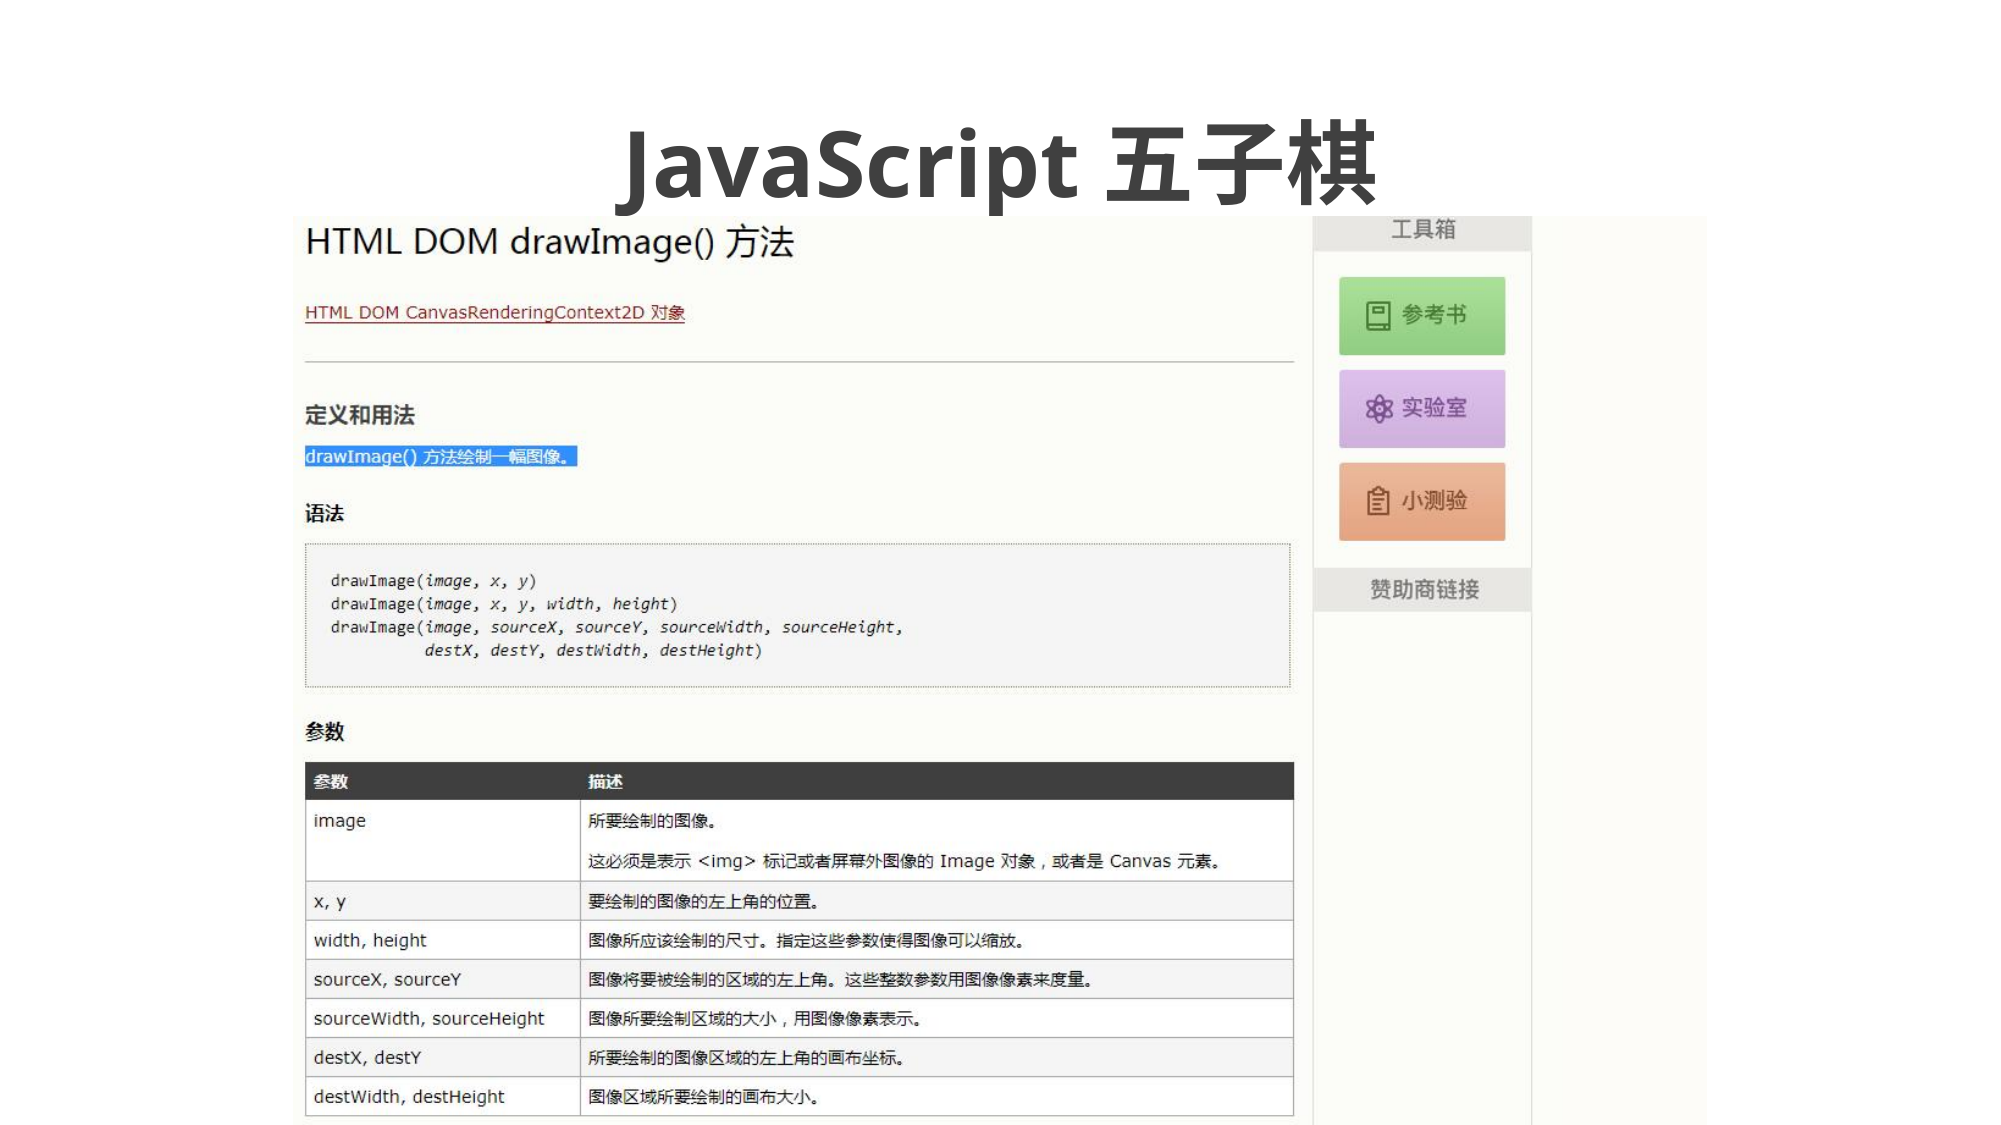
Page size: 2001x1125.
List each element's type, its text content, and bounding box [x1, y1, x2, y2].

text_box JavaScript五子棋 [100, 43, 1900, 291]
picture [293, 216, 1707, 1125]
